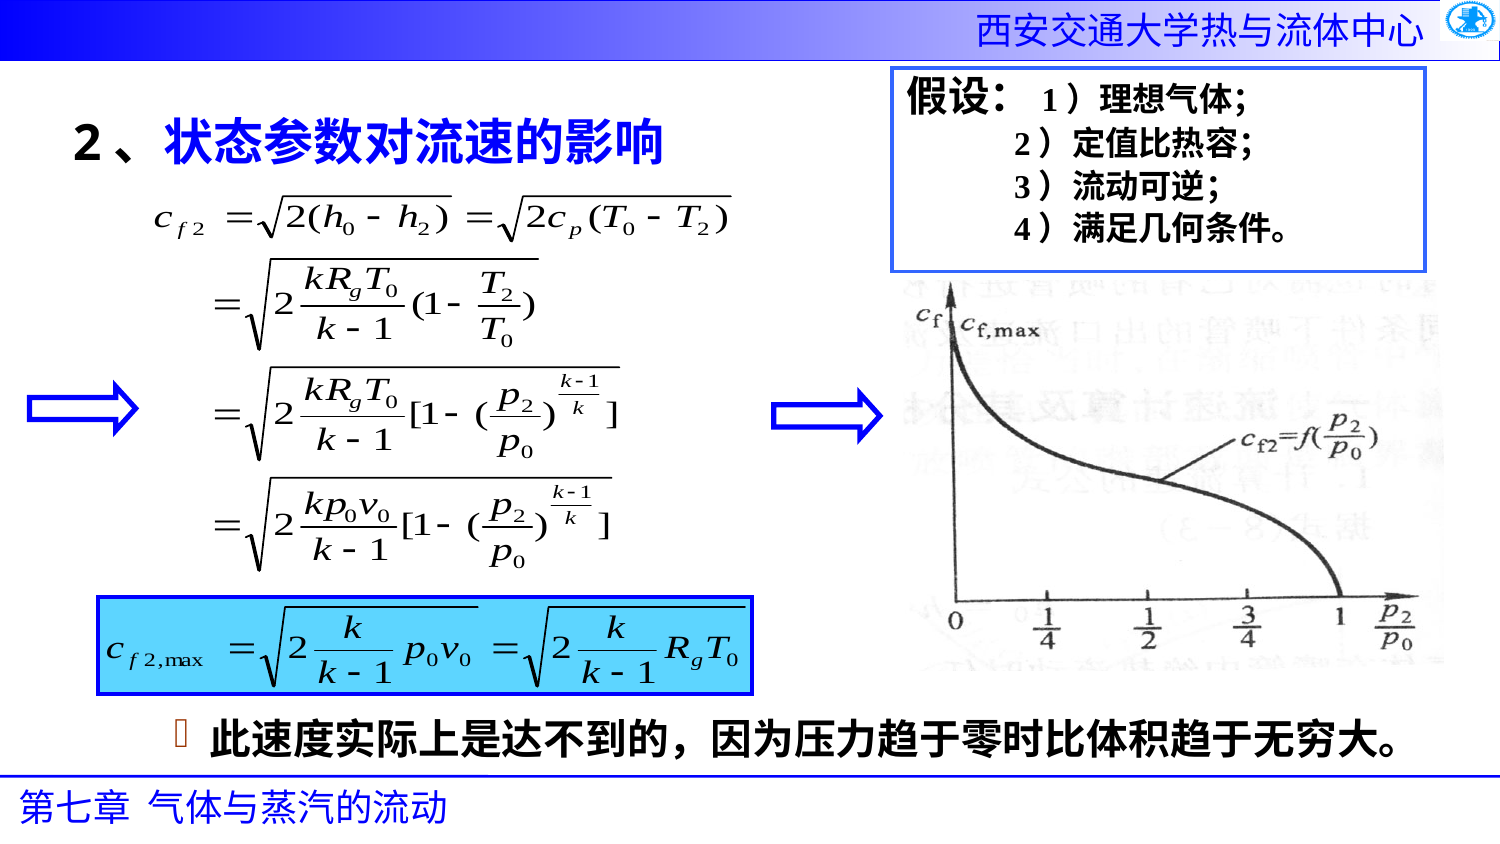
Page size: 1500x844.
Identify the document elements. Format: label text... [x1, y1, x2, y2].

text_box 假设：1）理想气体； 2）定值比热容； 3）流动可逆； 4）满足几何条件。 [891, 67, 1425, 272]
text_box 此速度实际上是达不到的，因为压力趋于零时比体积趋于无穷大。 [159, 705, 1472, 771]
text_box [773, 393, 880, 439]
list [99, 598, 750, 693]
text_box [29, 386, 136, 431]
text_box 2、状态参数对流速的影响 [57, 103, 679, 178]
picture [1440, 0, 1500, 41]
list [147, 189, 739, 576]
picture [903, 279, 1445, 671]
